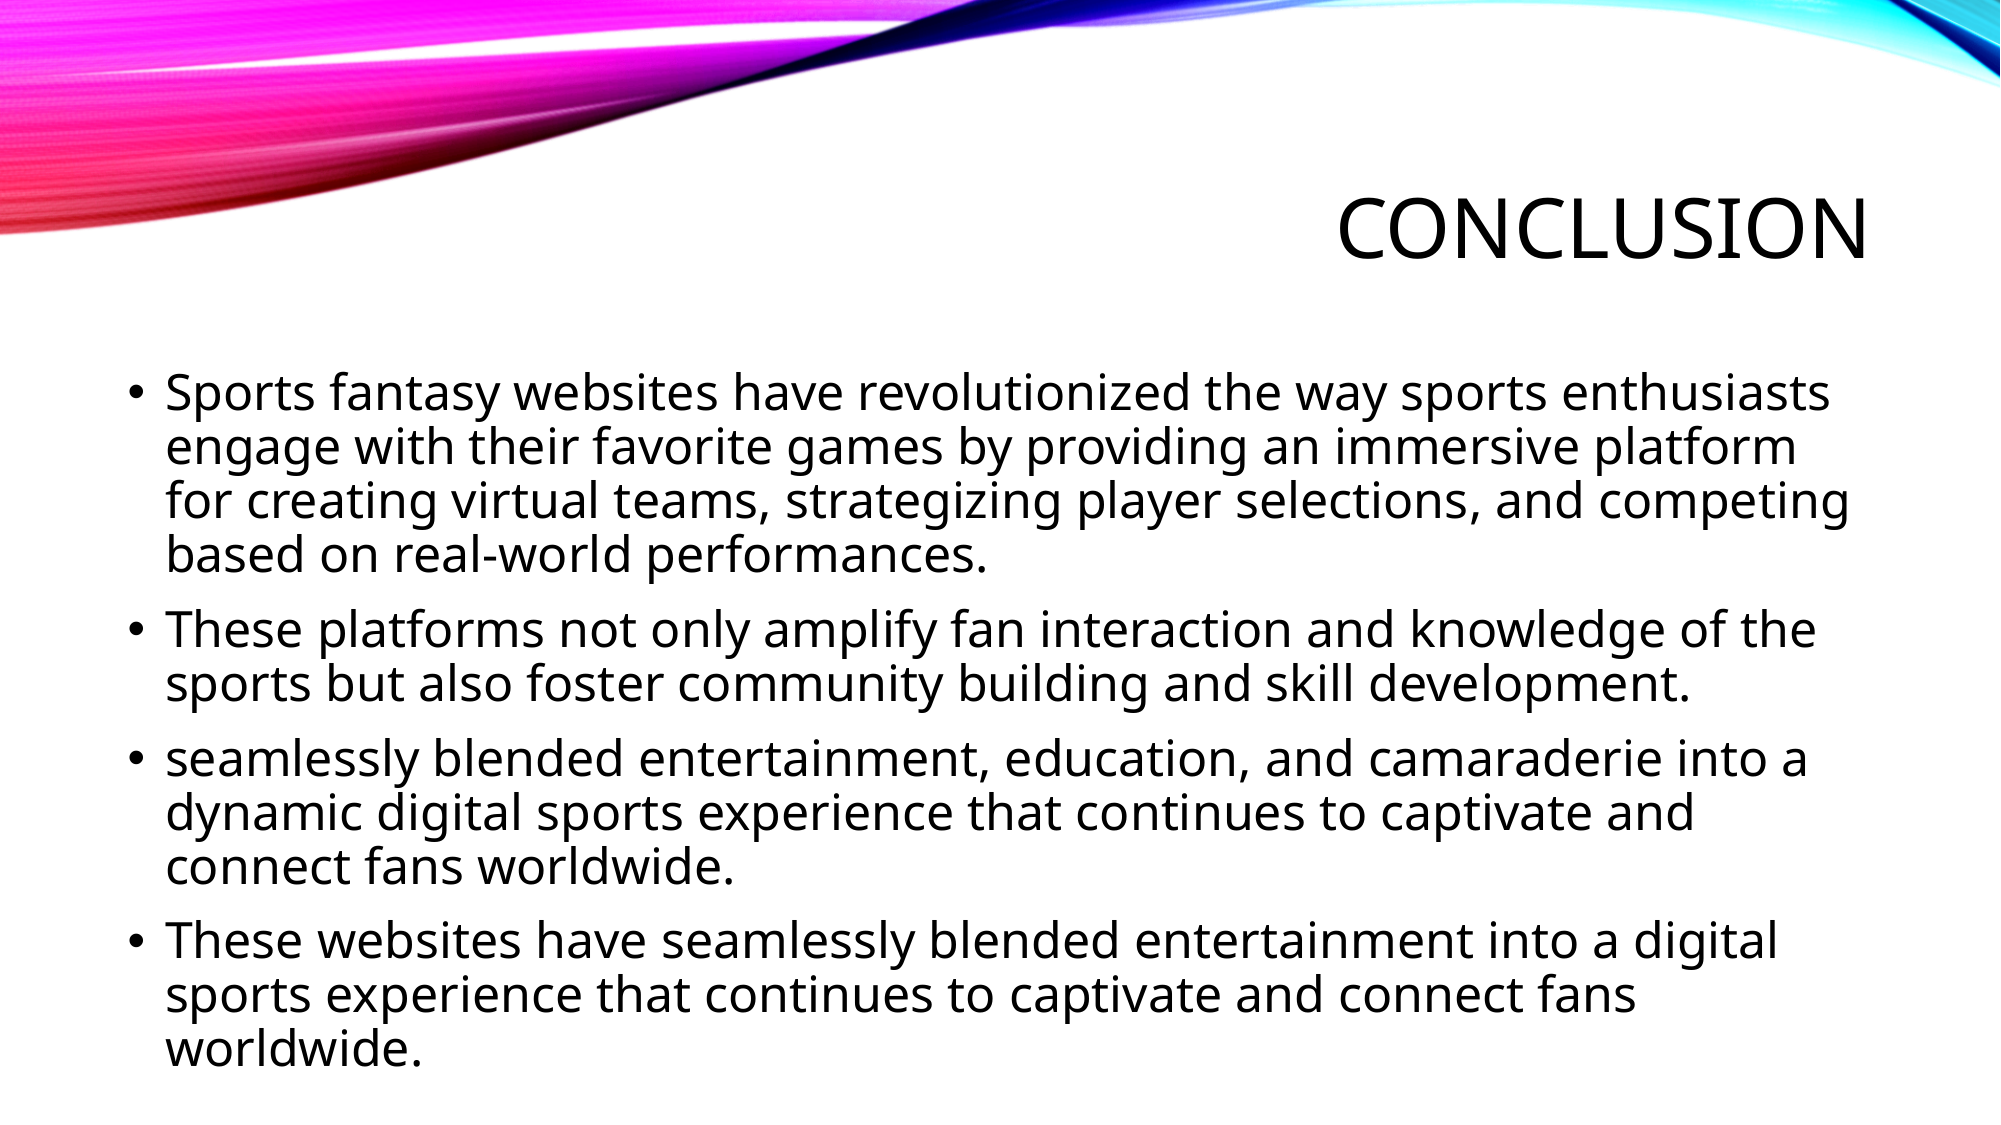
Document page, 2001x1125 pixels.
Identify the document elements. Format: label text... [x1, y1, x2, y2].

picture [0, 0, 2000, 237]
list Sports fantasy websites have revolutionized the way sports enthusiasts engage with their favorite games by providing an immersive platform for creating virtual teams, strategizing player selections, and competing based on real-world performances. These platforms not only amplify fan interaction and knowledge of the sports but also foster community building and skill development. seamlessly blended entertainment, education, and camaraderie into a dynamic digital sports experience that continues to captivate and connect fans worldwide. These websites have seamlessly blended entertainment into a digital sports experience that continues to captivate and connect fans worldwide. [112, 360, 1888, 1021]
title Conclusion [474, 125, 1888, 338]
picture [1910, 0, 2000, 45]
picture [1890, 0, 2000, 75]
